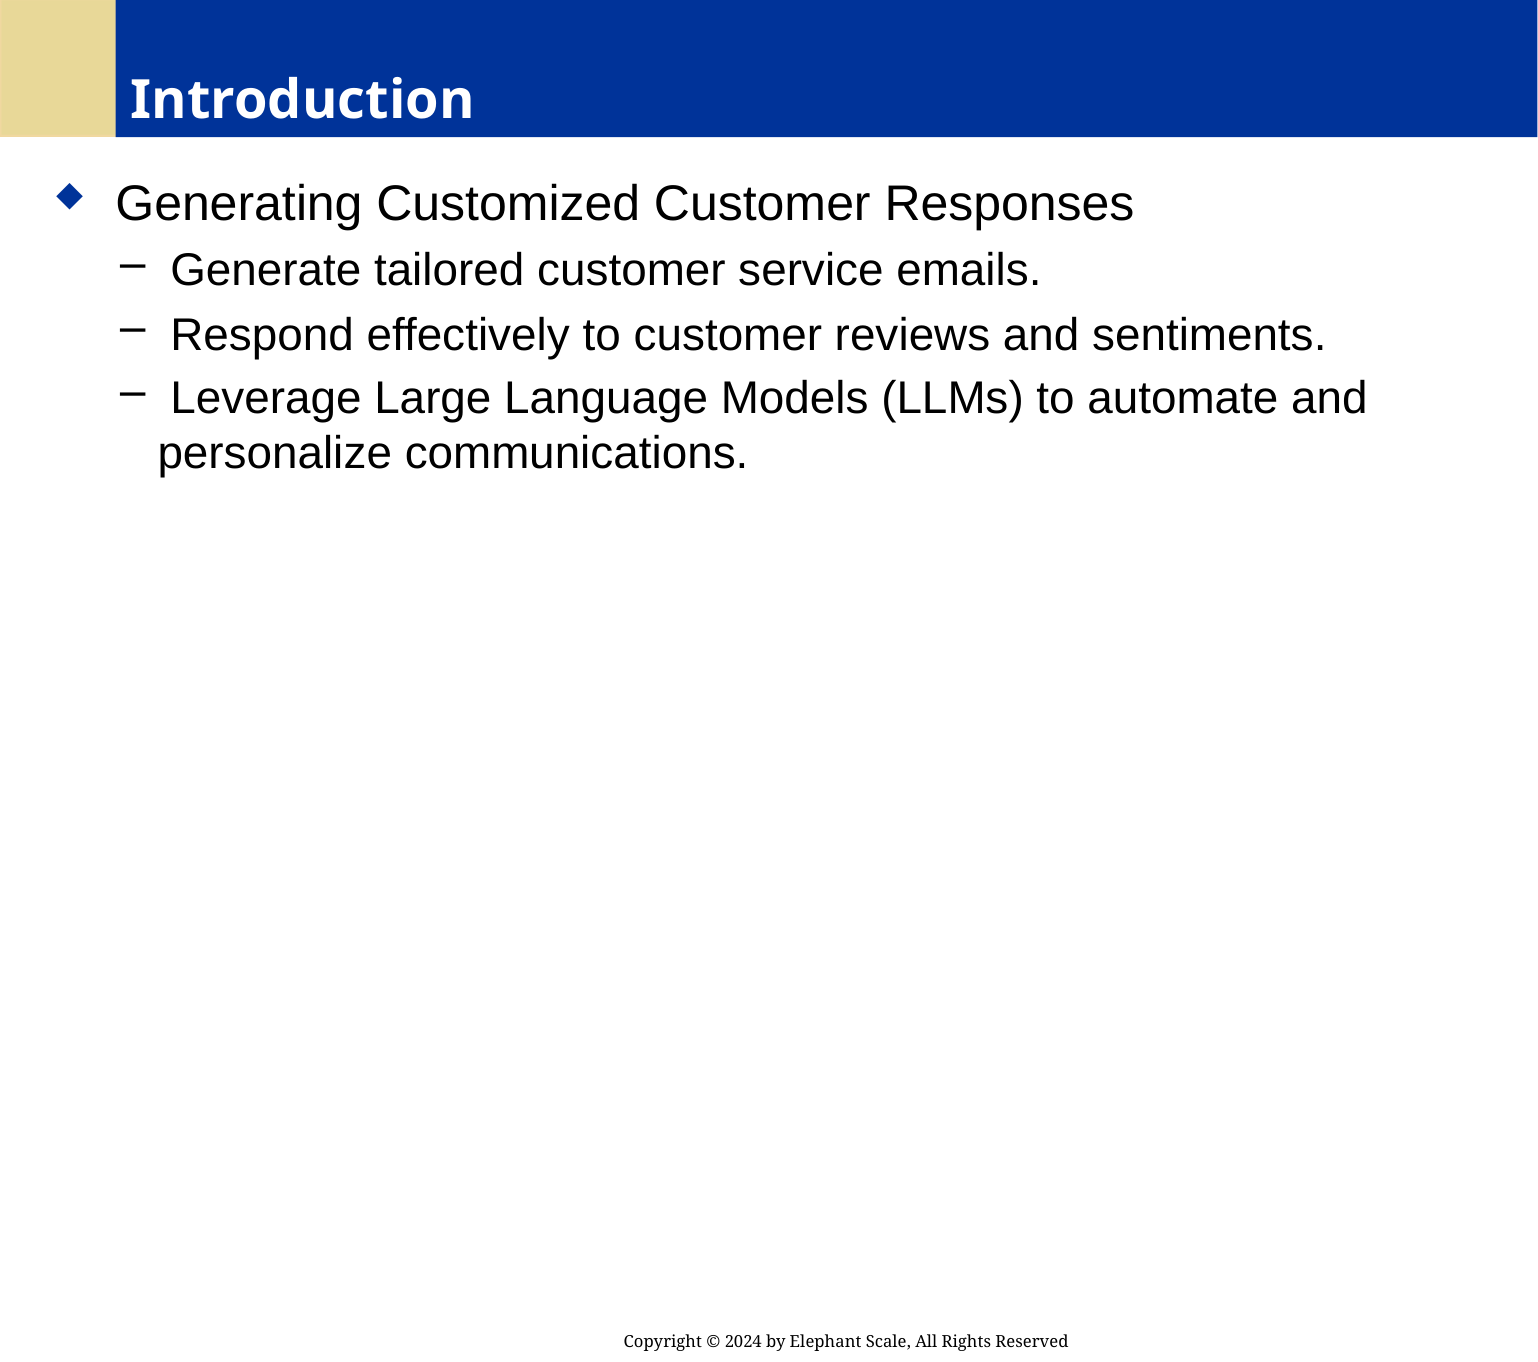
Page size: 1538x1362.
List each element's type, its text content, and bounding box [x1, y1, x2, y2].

picture [0, 0, 115, 137]
list Generating Customized Customer Responses Generate tailored customer service emails. Respond effectively to customer reviews and sentiments. Leverage Large Language Models (LLMs) to automate and personalize communications. [38, 162, 1500, 1284]
title Introduction [115, 0, 1538, 138]
text_box Copyright © 2024 by Elephant Scale, All Rights Reserved [608, 1322, 1085, 1358]
